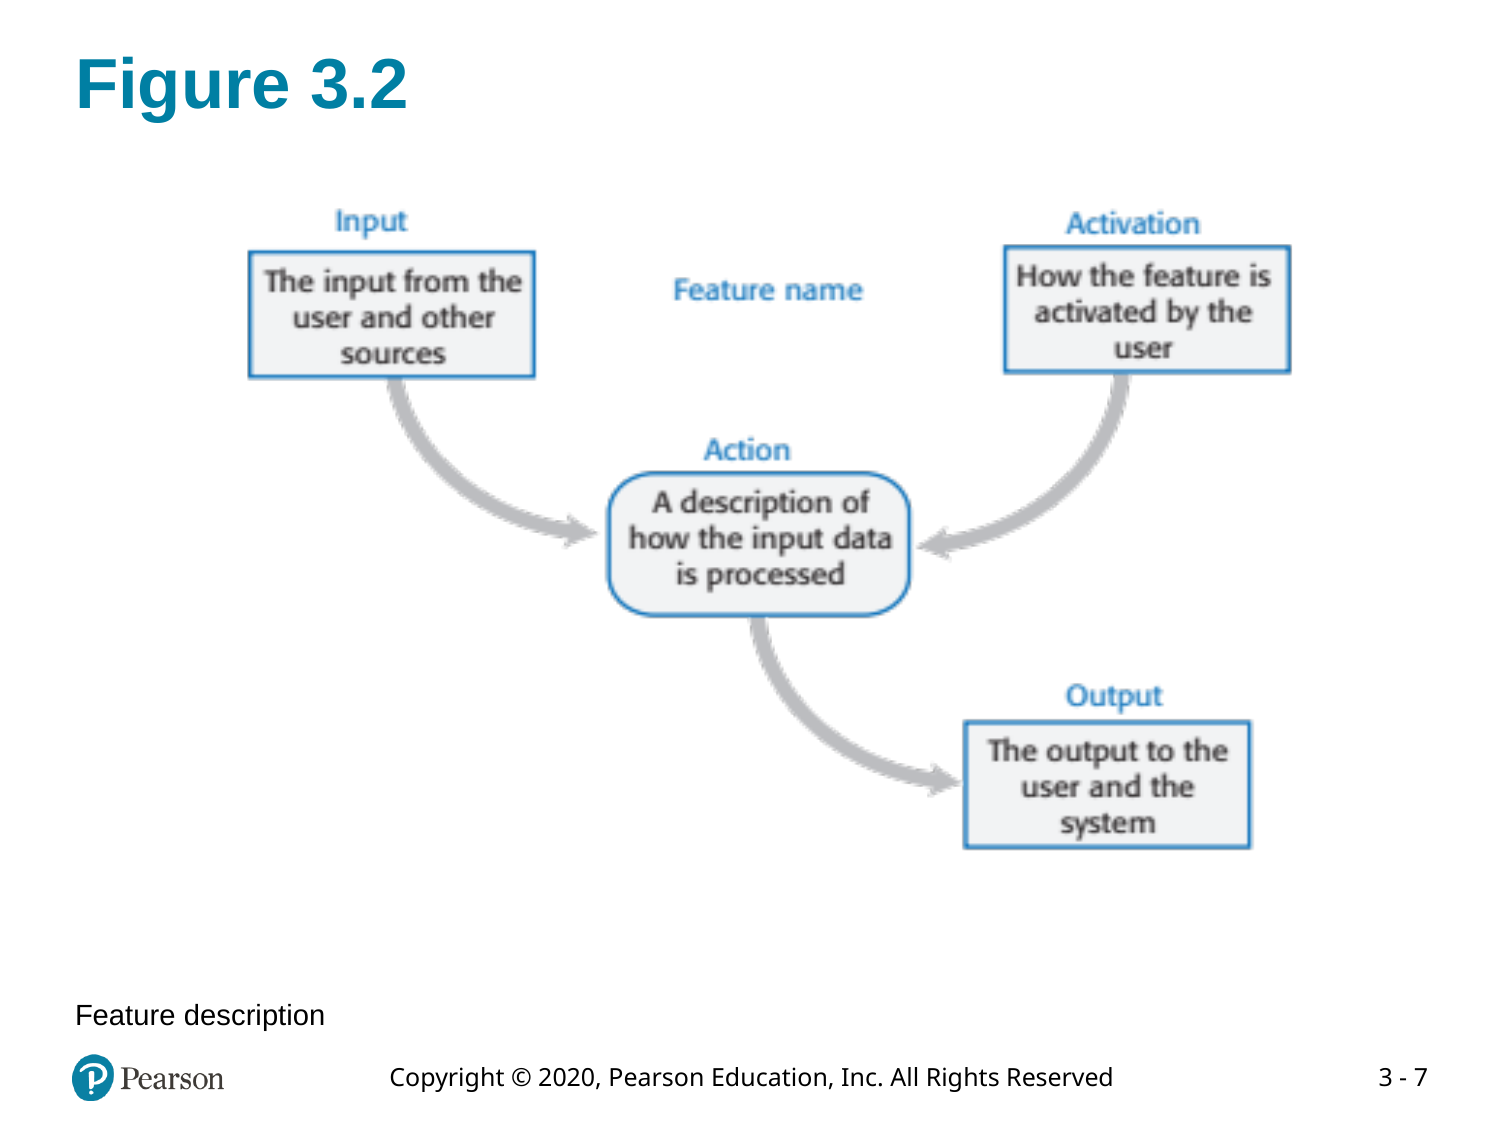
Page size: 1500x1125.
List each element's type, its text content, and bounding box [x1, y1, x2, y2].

picture [212, 187, 1427, 881]
picture [81, 1064, 107, 1089]
picture [72, 1087, 83, 1101]
list Feature description [75, 880, 1425, 1031]
picture [99, 1054, 224, 1101]
picture [72, 1054, 89, 1072]
title Figure 3.2 [75, 37, 1425, 213]
